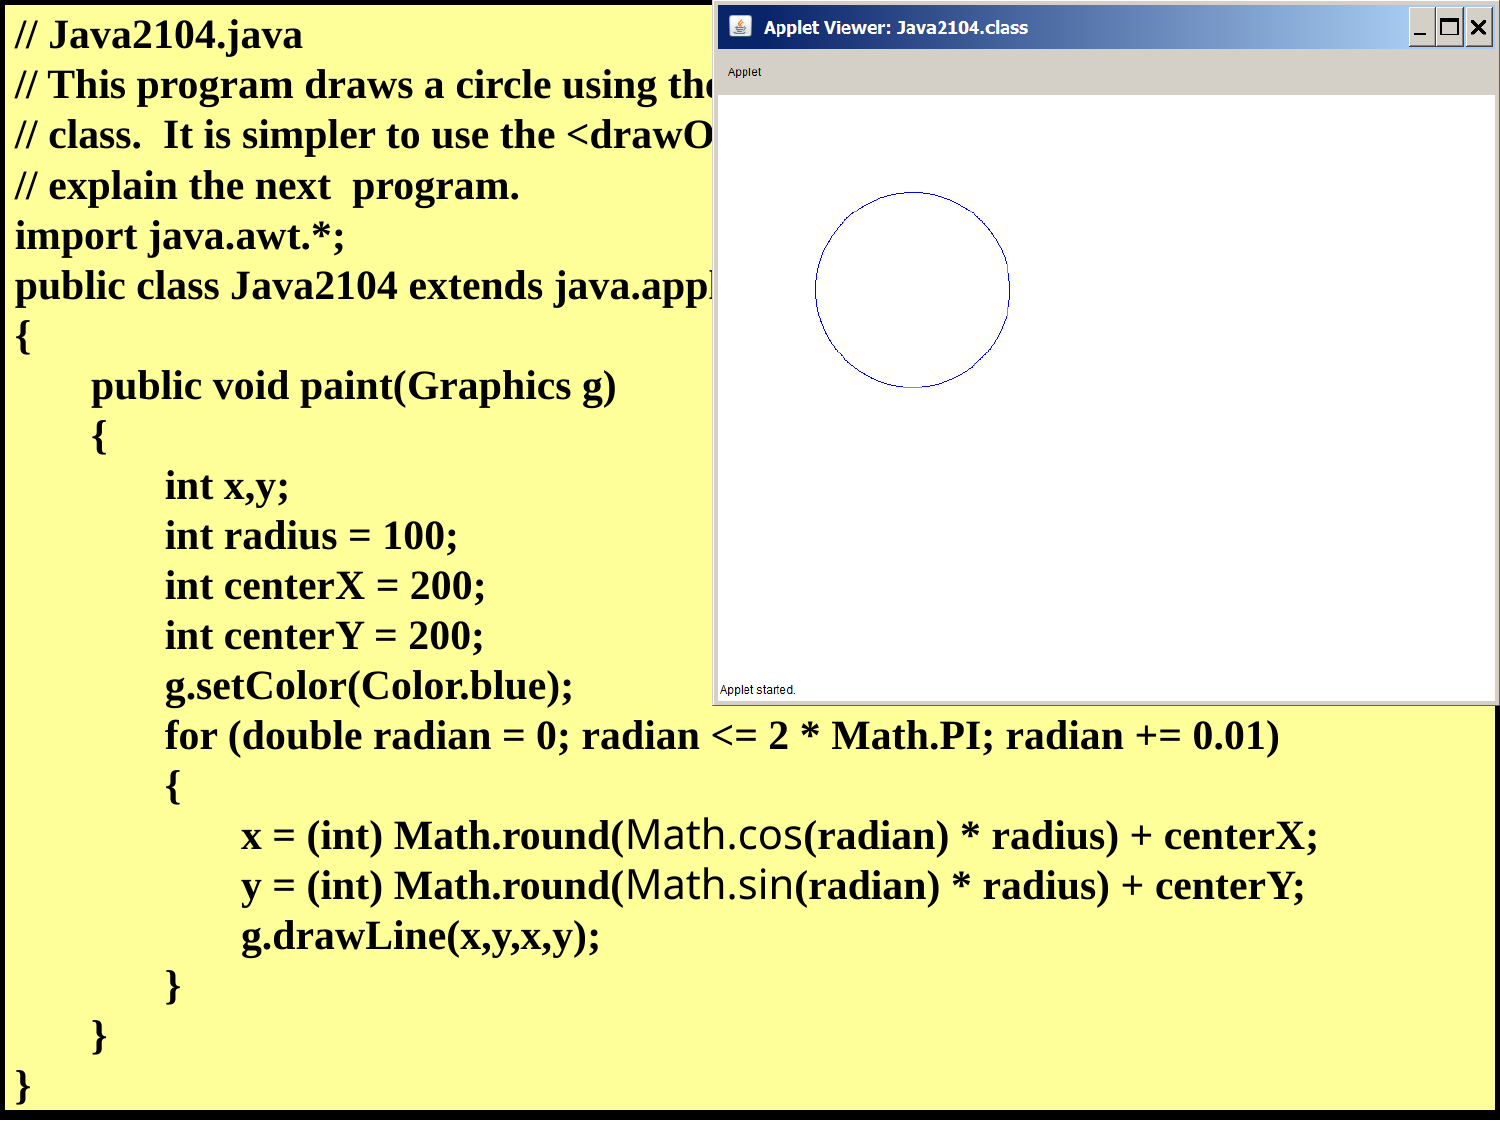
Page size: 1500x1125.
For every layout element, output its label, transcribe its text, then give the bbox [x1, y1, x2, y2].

picture [712, 0, 1500, 706]
text_box // Java2104.java // This program draws a circle using the <cos> and <sin> methods of the <Math> // class. It is simpler to use the <drawOval> method. This program helps to // explain the next program. import java.awt.*; public class Java2104 extends java.applet.Applet { public void paint(Graphics g) { int x,y; int radius = 100; int centerX = 200; int centerY = 200; g.setColor(Color.blue); for (double radian = 0; radian <= 2 * Math.PI; radian += 0.01) { x = (int) Math.round(Math.cos(radian) * radius) + centerX; y = (int) Math.round(Math.sin(radian) * radius) + centerY; g.drawLine(x,y,x,y); } } } [0, 0, 1500, 1116]
